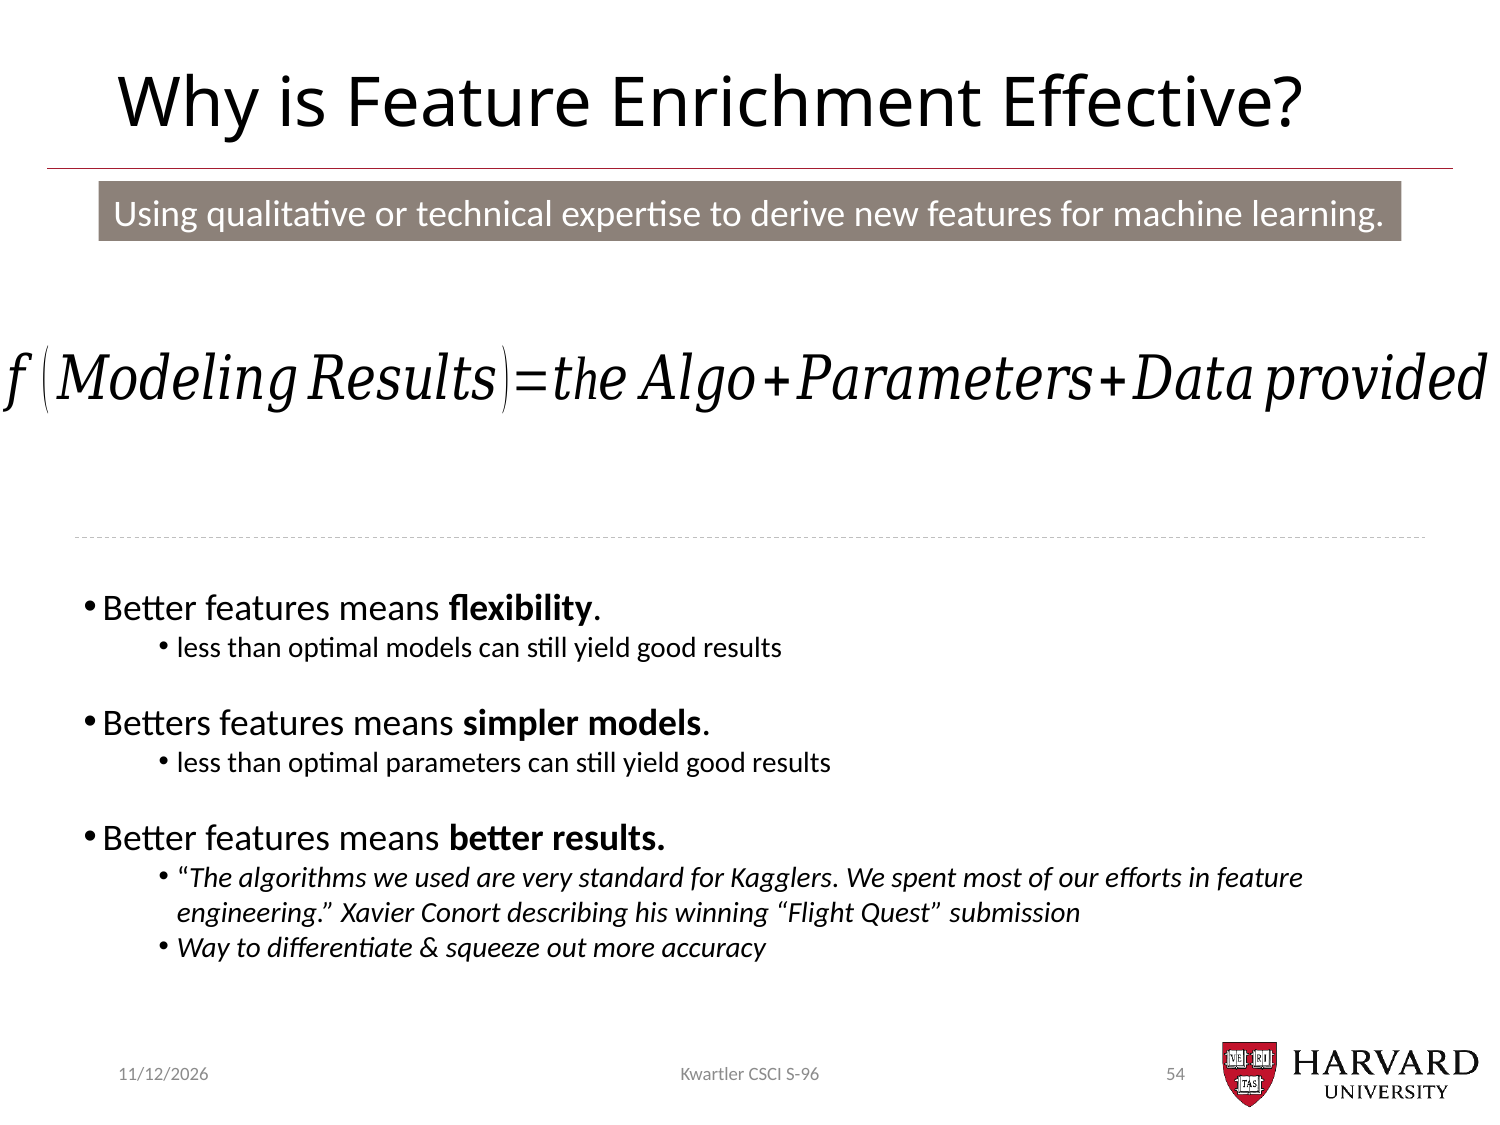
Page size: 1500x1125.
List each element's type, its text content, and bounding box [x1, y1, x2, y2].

picture [1200, 1024, 1500, 1125]
title Why is Feature Enrichment Effective? [103, 59, 1397, 157]
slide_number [103, 1042, 441, 1103]
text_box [98, 181, 1402, 241]
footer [496, 1042, 1004, 1103]
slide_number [1059, 1042, 1200, 1103]
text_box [68, 575, 1432, 971]
